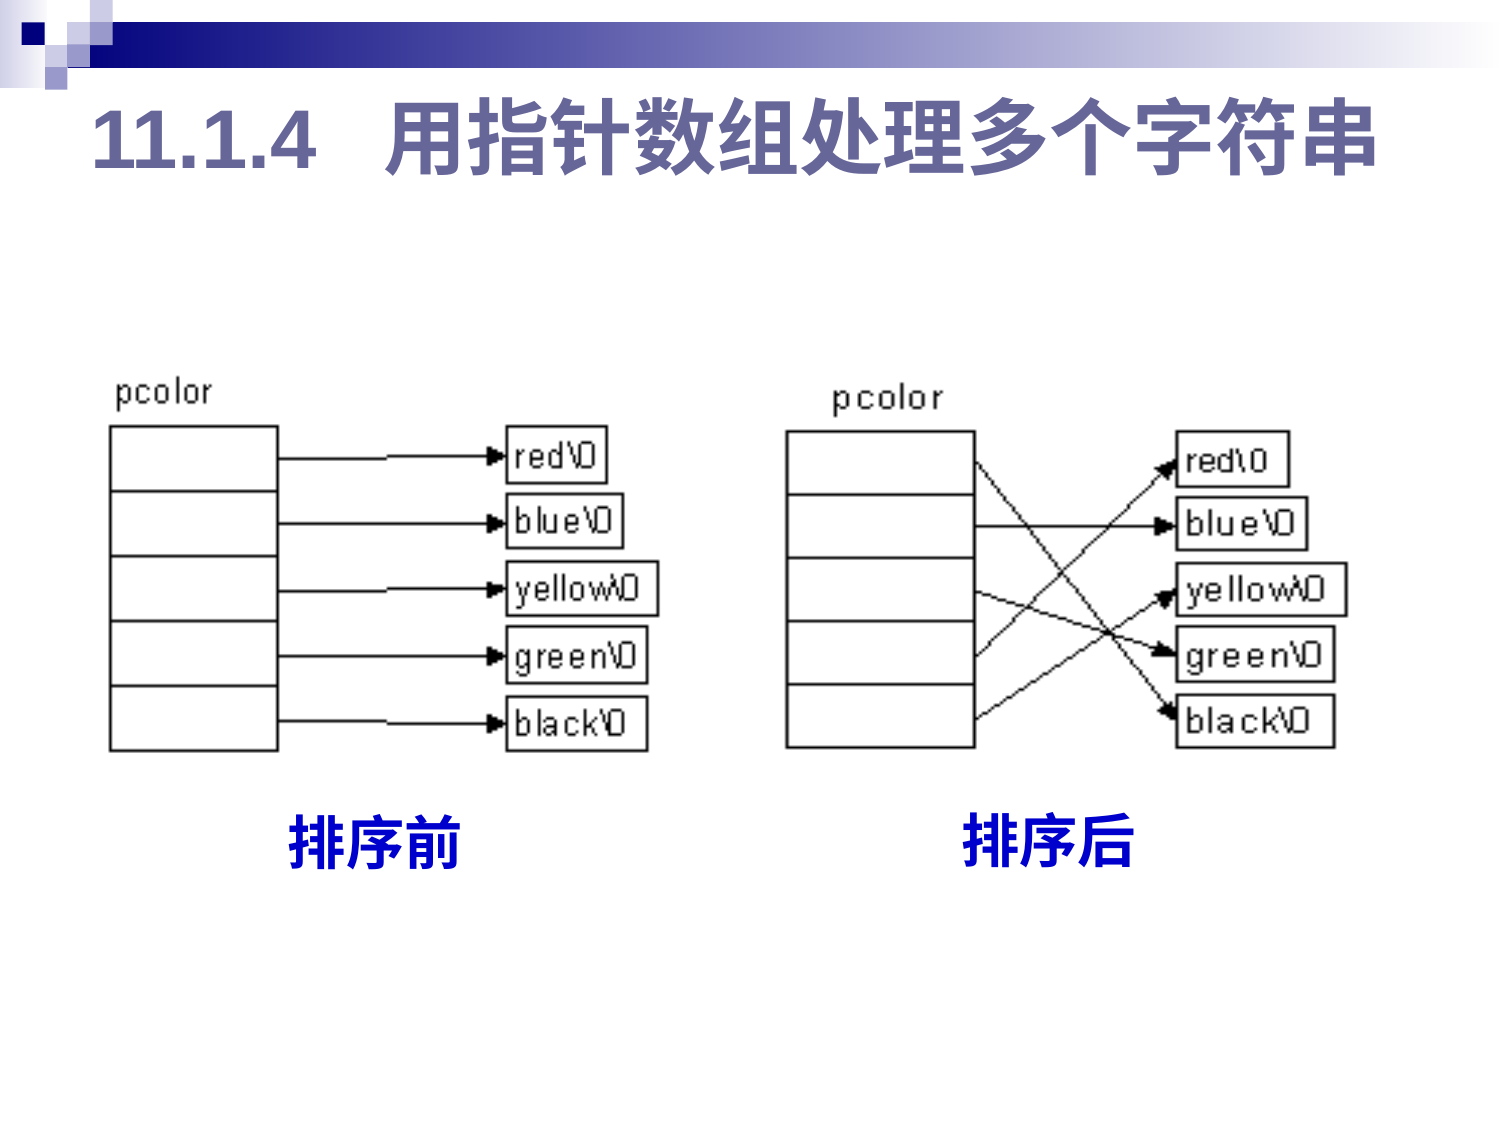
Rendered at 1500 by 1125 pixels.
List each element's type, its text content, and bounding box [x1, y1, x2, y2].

picture [64, 361, 680, 780]
title 11.1.4 用指针数组处理多个字符串 [75, 75, 1425, 197]
picture [714, 373, 1389, 776]
text_box 排序后 [945, 796, 1152, 882]
text_box 排序前 [272, 798, 478, 884]
